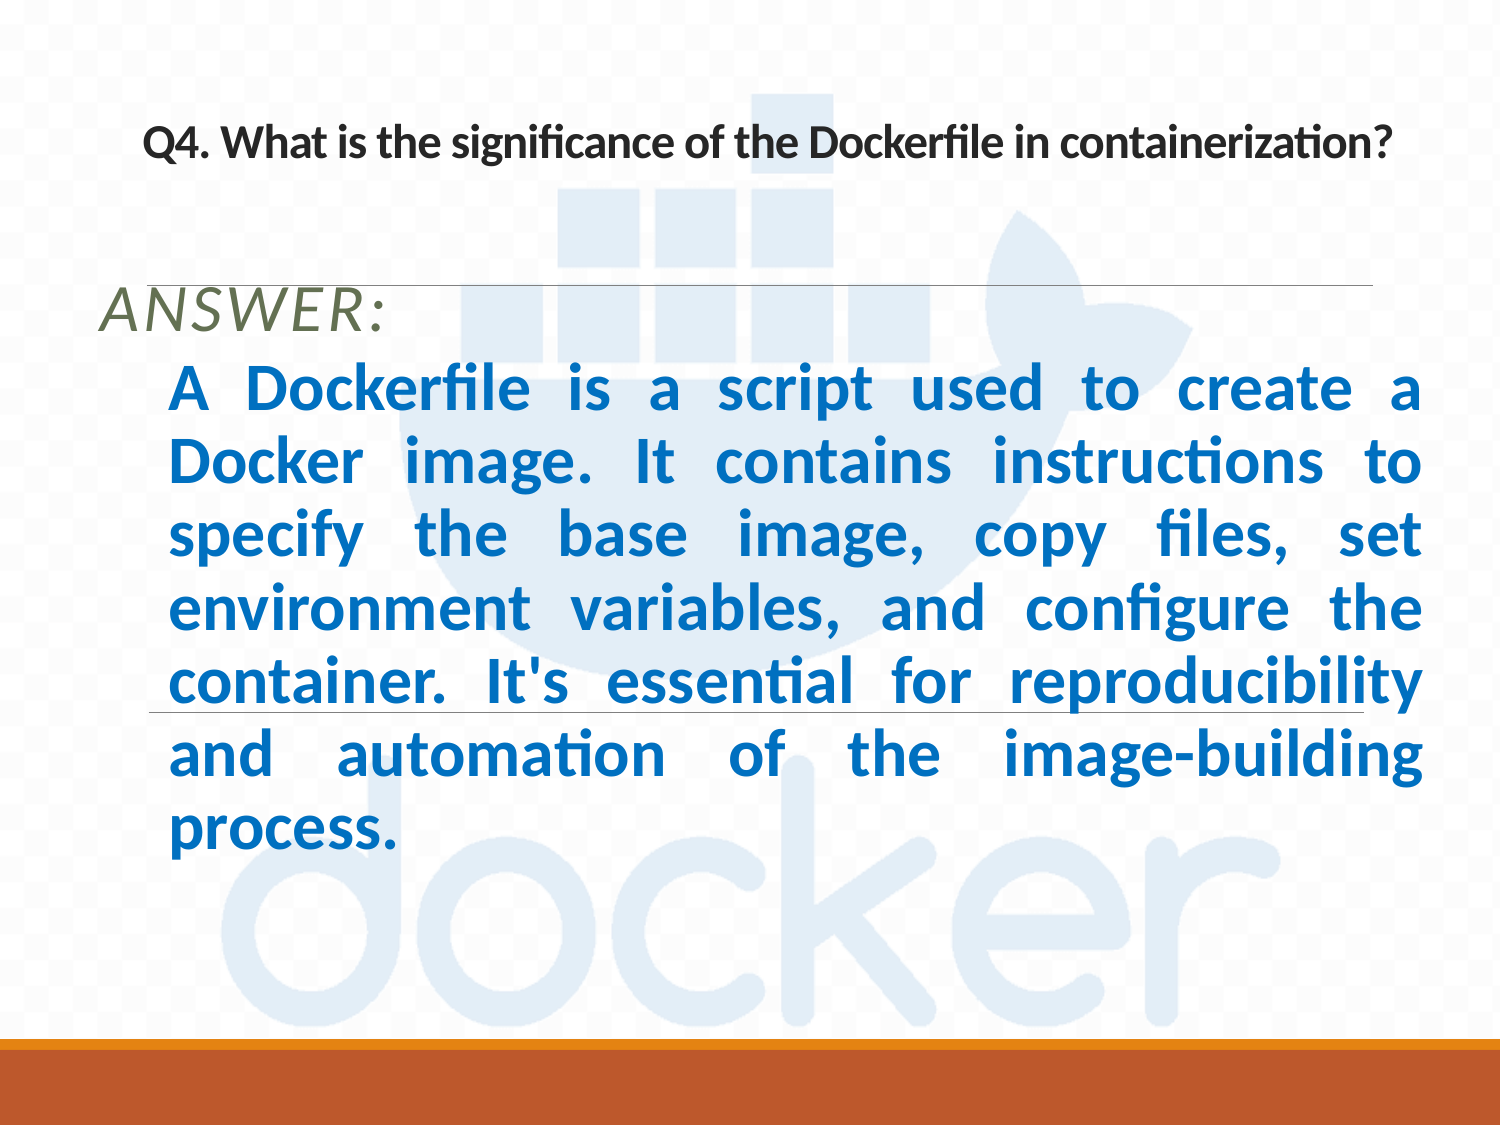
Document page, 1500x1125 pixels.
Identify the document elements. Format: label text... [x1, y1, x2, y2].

subtitle Answer: A Dockerfile is a script used to create a Docker image. It contains instructions to specify the base image, copy files, set environment variables, and configure the container. It's essential for reproducibility and automation of the image-building process. [84, 208, 1441, 879]
title Q4. What is the significance of the Dockerfile in containerization? [117, 65, 1419, 176]
